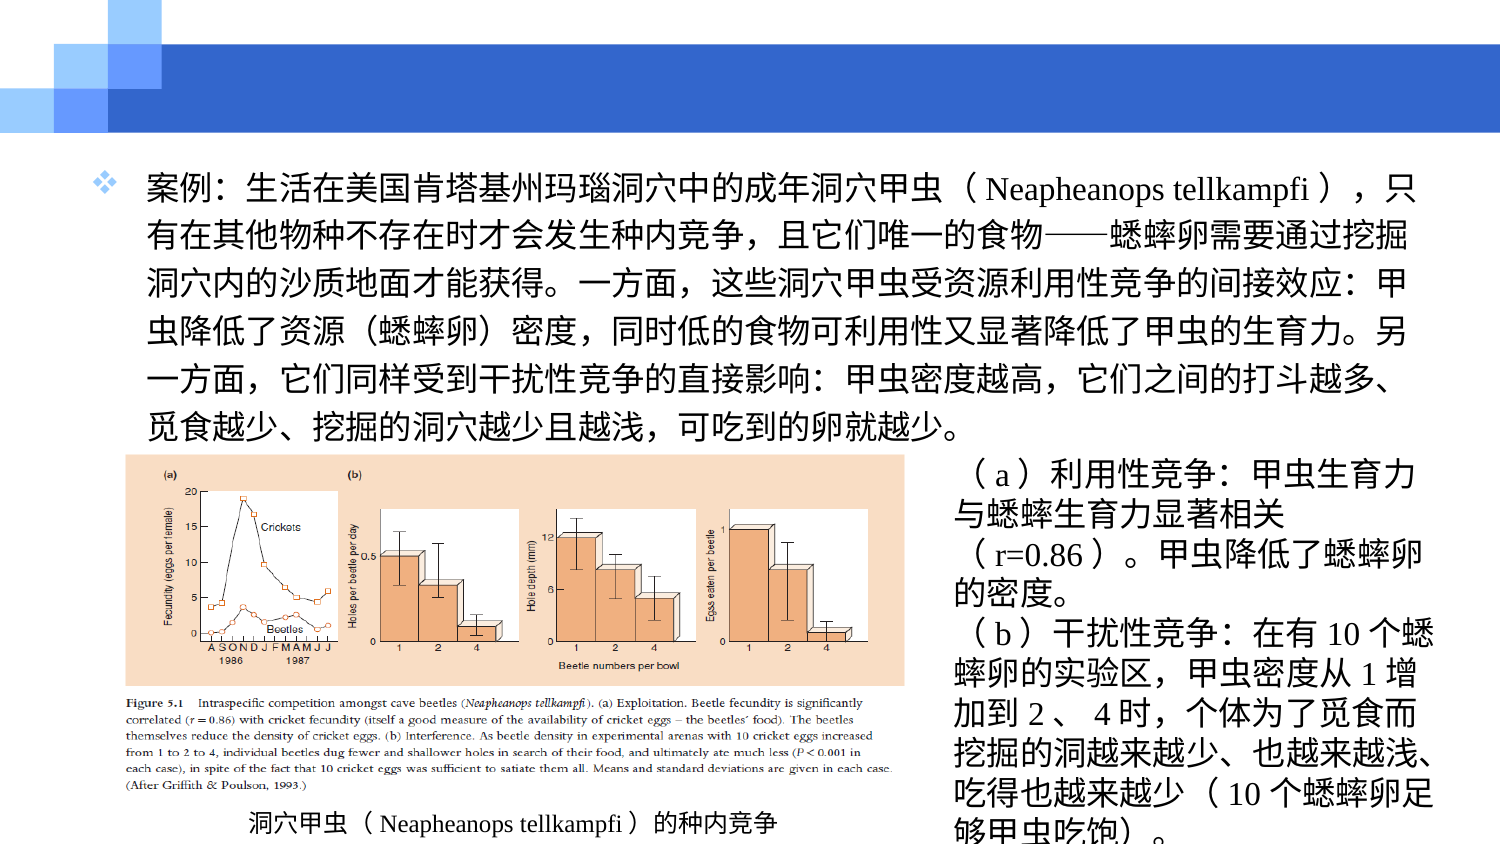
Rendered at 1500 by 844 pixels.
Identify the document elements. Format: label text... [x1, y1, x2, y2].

footer 洞穴甲虫（Neapheanops tellkampfi）的种内竞争 [123, 805, 904, 844]
picture [111, 445, 918, 797]
list 案例：生活在美国肯塔基州玛瑙洞穴中的成年洞穴甲虫（Neapheanops tellkampfi），只有在其他物种不存在时才会发生种内竞争，且它们唯一的食物——蟋蟀卵需要通过挖掘洞穴内的沙质地面才能获得。一方面，这些洞穴甲虫受资源利用性竞争的间接效应：甲虫降低了资源（蟋蟀卵）密度，同时低的食物可利用性又显著降低了甲虫的生育力。另一方面，它们同样受到干扰性竞争的直接影响：甲虫密度越高，它们之间的打斗越多、觅食越少、挖掘的洞穴越少且越浅，可吃到的卵就越少。 [75, 151, 1436, 797]
text_box （a）利用性竞争：甲虫生育力与蟋蟀生育力显著相关（r=0.86）。甲虫降低了蟋蟀卵的密度。 （b）干扰性竞争：在有10个蟋蟀卵的实验区，甲虫密度从1增加到2、4时，个体为了觅食而挖掘的洞越来越少、也越来越浅、吃得也越来越少（10个蟋蟀卵足够甲虫吃饱）。 [938, 445, 1459, 844]
